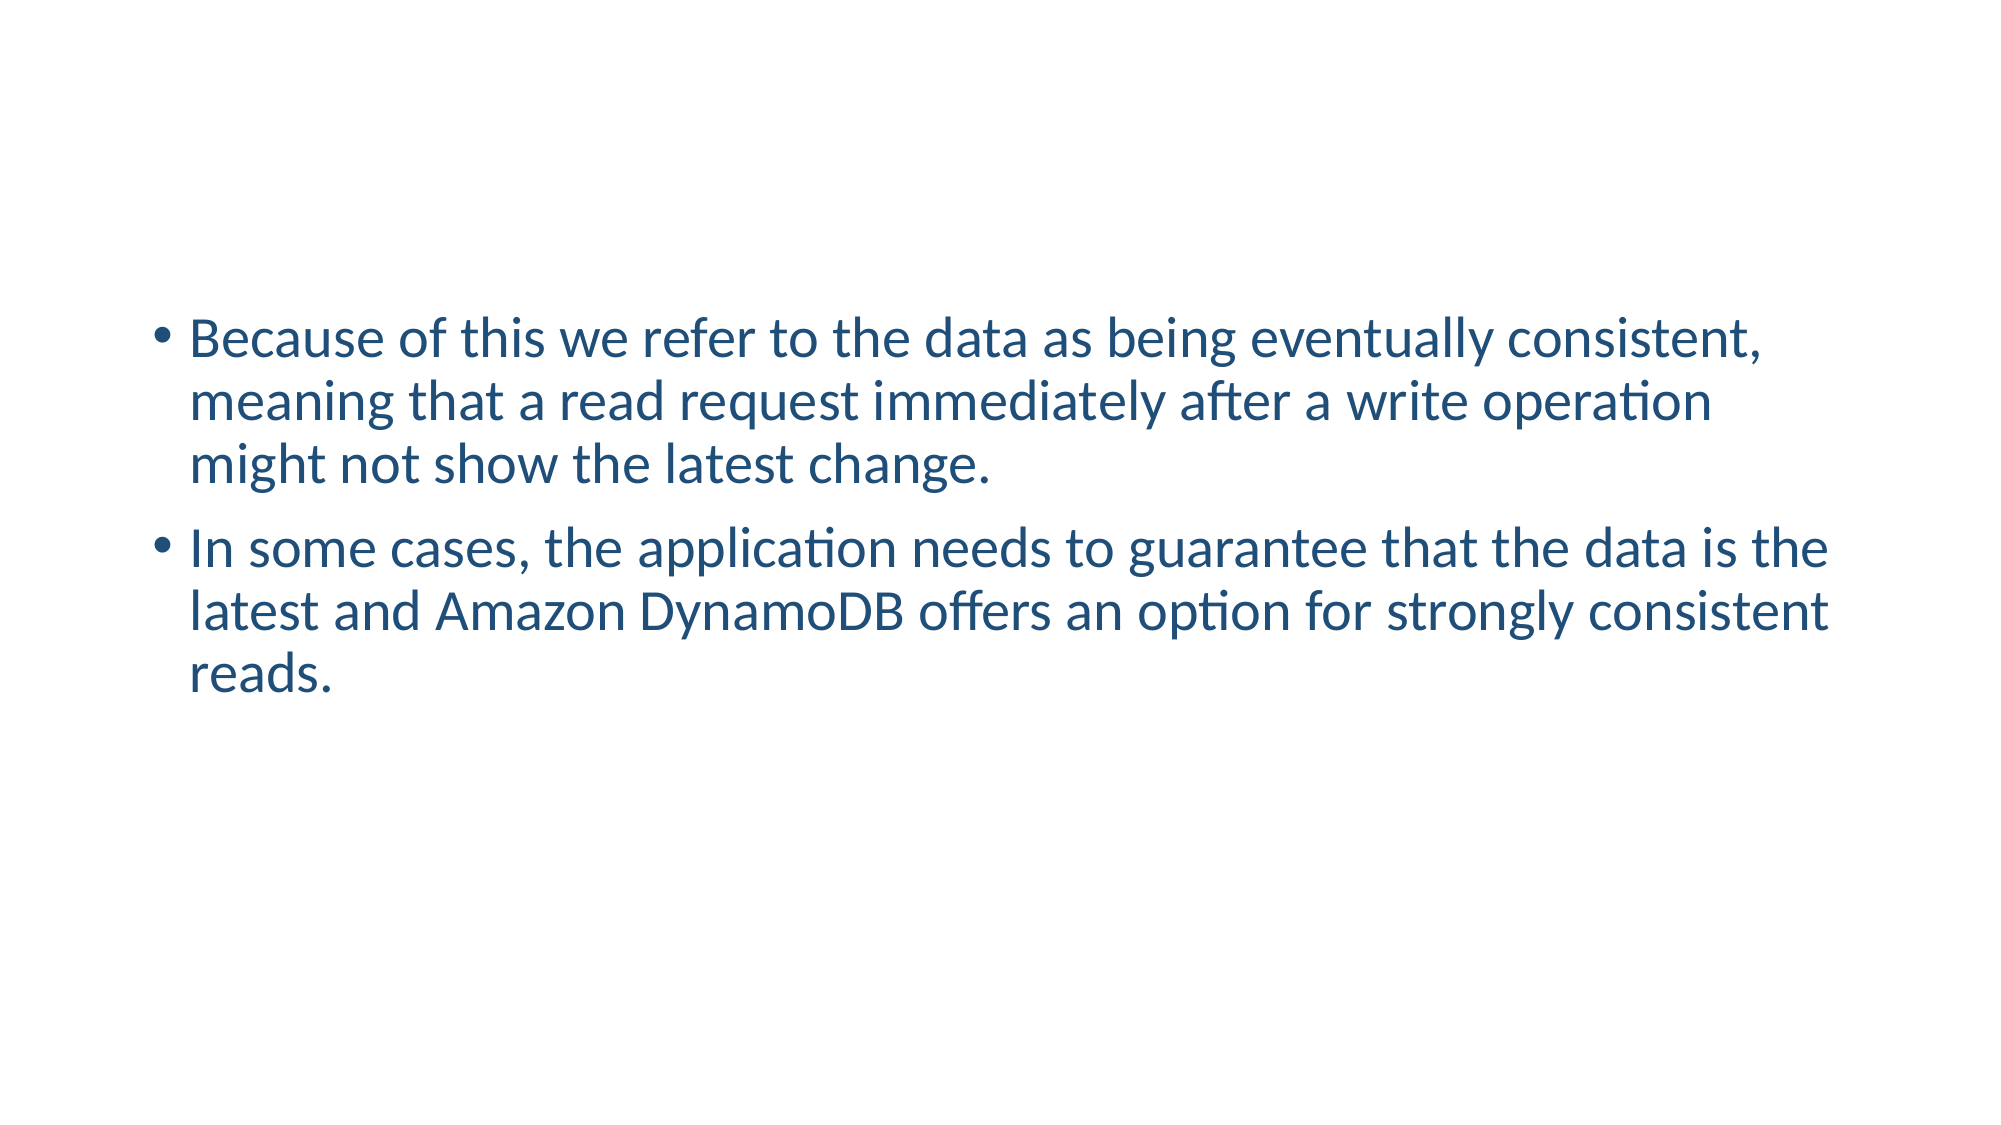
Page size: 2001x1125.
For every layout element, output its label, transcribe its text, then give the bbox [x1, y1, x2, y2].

list Because of this we refer to the data as being eventually consistent, meaning that a read request immediately after a write operation might not show the latest change. In some cases, the application needs to guarantee that the data is the latest and Amazon DynamoDB offers an option for strongly consistent reads. [137, 299, 1863, 1014]
